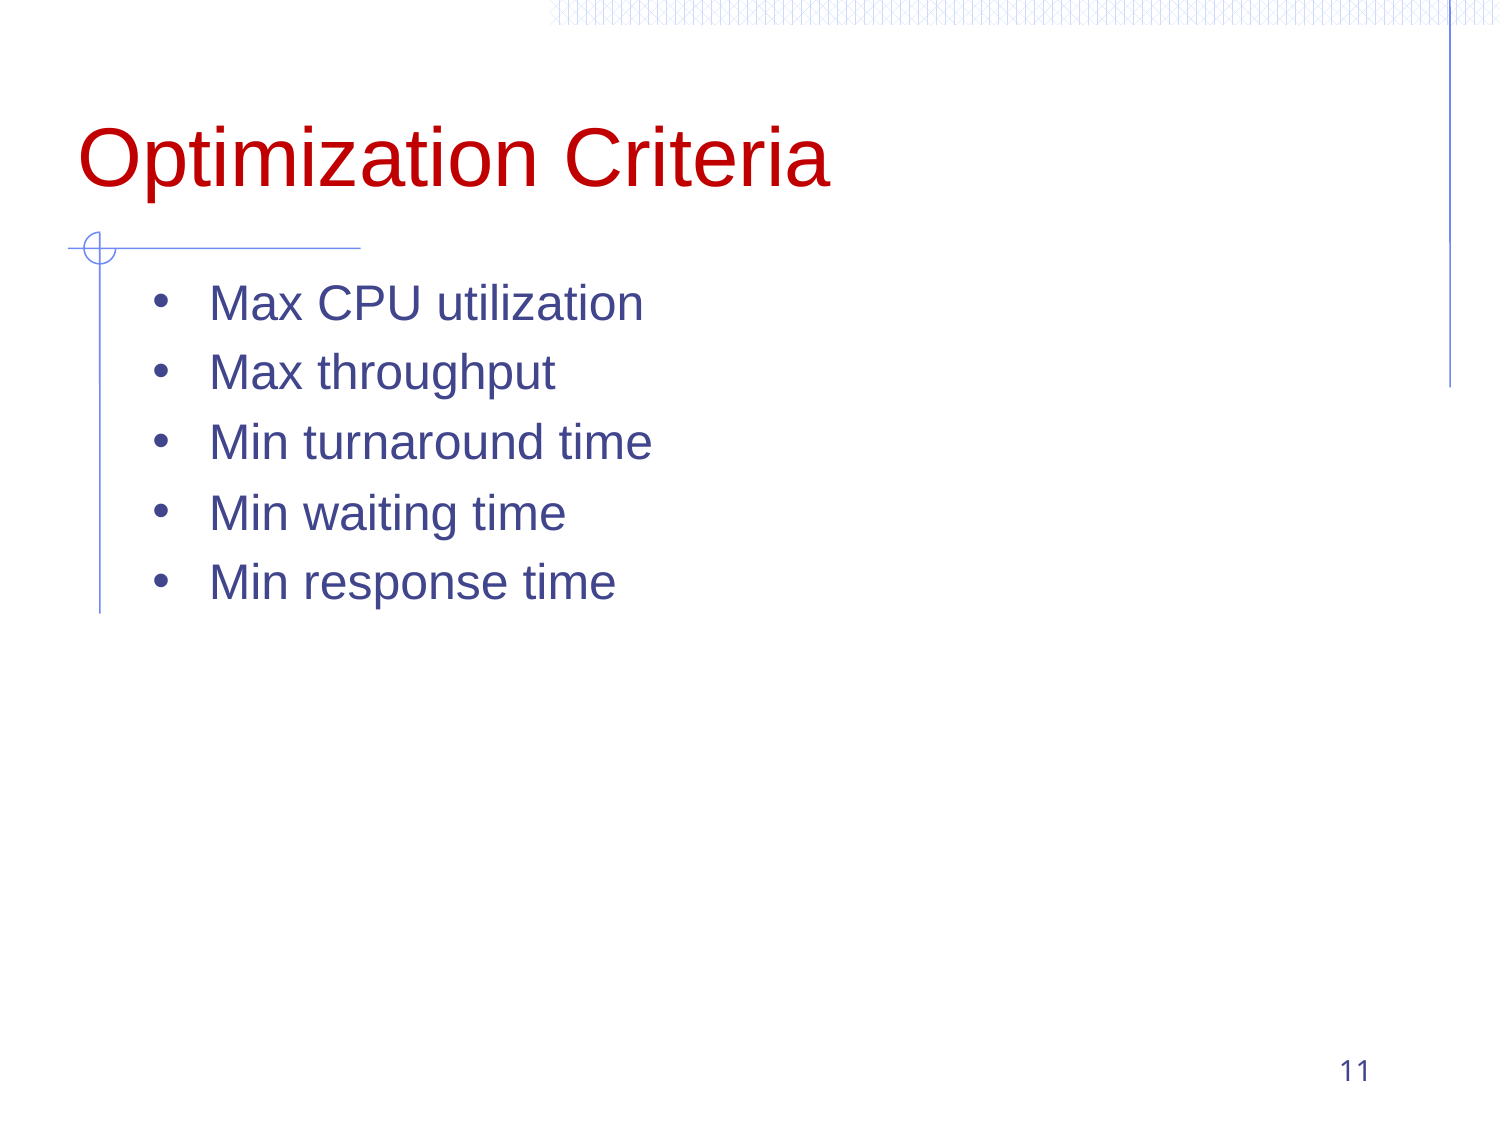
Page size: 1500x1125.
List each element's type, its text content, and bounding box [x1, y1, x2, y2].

text_box Optimization Criteria [62, 99, 1500, 207]
text_box Max CPU utilization Max throughput Min turnaround time Min waiting time Min response time [137, 262, 813, 820]
slide_number 11 [1074, 1025, 1388, 1100]
